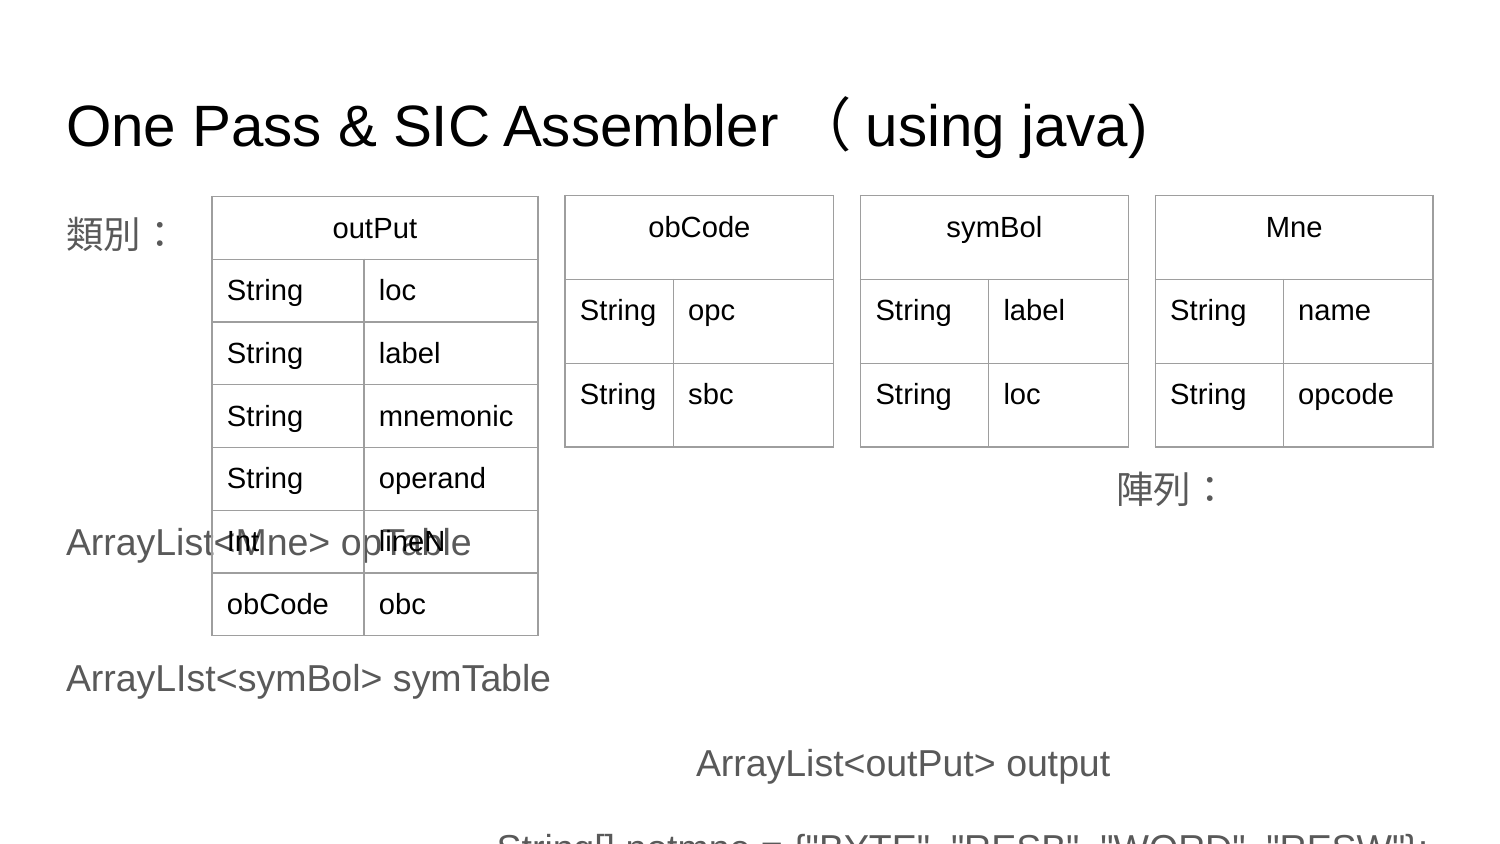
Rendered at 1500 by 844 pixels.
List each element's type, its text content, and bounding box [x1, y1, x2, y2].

list 類別： 陣列：ArrayList<Mne> opTable ArrayLIst<symBol> symTable ArrayList<outPut> output String[] notmne = {"BYTE", "RESB", "WORD", "RESW"}; [51, 189, 1449, 826]
table_cell obCode [213, 574, 363, 635]
table_header Mne [1156, 196, 1432, 279]
table_header outPut [213, 197, 537, 259]
table_cell sbc [674, 364, 833, 446]
table_cell lineN [365, 511, 537, 572]
table_cell label [365, 323, 537, 384]
table_cell String [566, 280, 673, 363]
table_cell String [1156, 364, 1283, 446]
table_cell mnemonic [365, 385, 537, 447]
table_cell String [213, 448, 363, 510]
table_cell String [861, 364, 988, 446]
table_cell name [1284, 280, 1432, 363]
table_cell opcode [1284, 364, 1432, 446]
table_cell Int [213, 511, 363, 572]
table_header symBol [861, 196, 1128, 279]
table_cell String [566, 364, 673, 446]
table_cell String [861, 280, 988, 363]
table_cell opc [674, 280, 833, 363]
table_cell String [213, 323, 363, 384]
table_cell operand [365, 448, 537, 510]
table_cell loc [989, 364, 1128, 446]
table_cell obc [365, 574, 537, 635]
table_cell String [1156, 280, 1283, 363]
table_header obCode [566, 196, 833, 279]
table_cell loc [365, 260, 537, 321]
title One Pass & SIC Assembler（using java) [51, 72, 1449, 167]
table_cell String [213, 260, 363, 321]
table_cell String [213, 385, 363, 447]
table_cell label [989, 280, 1128, 363]
